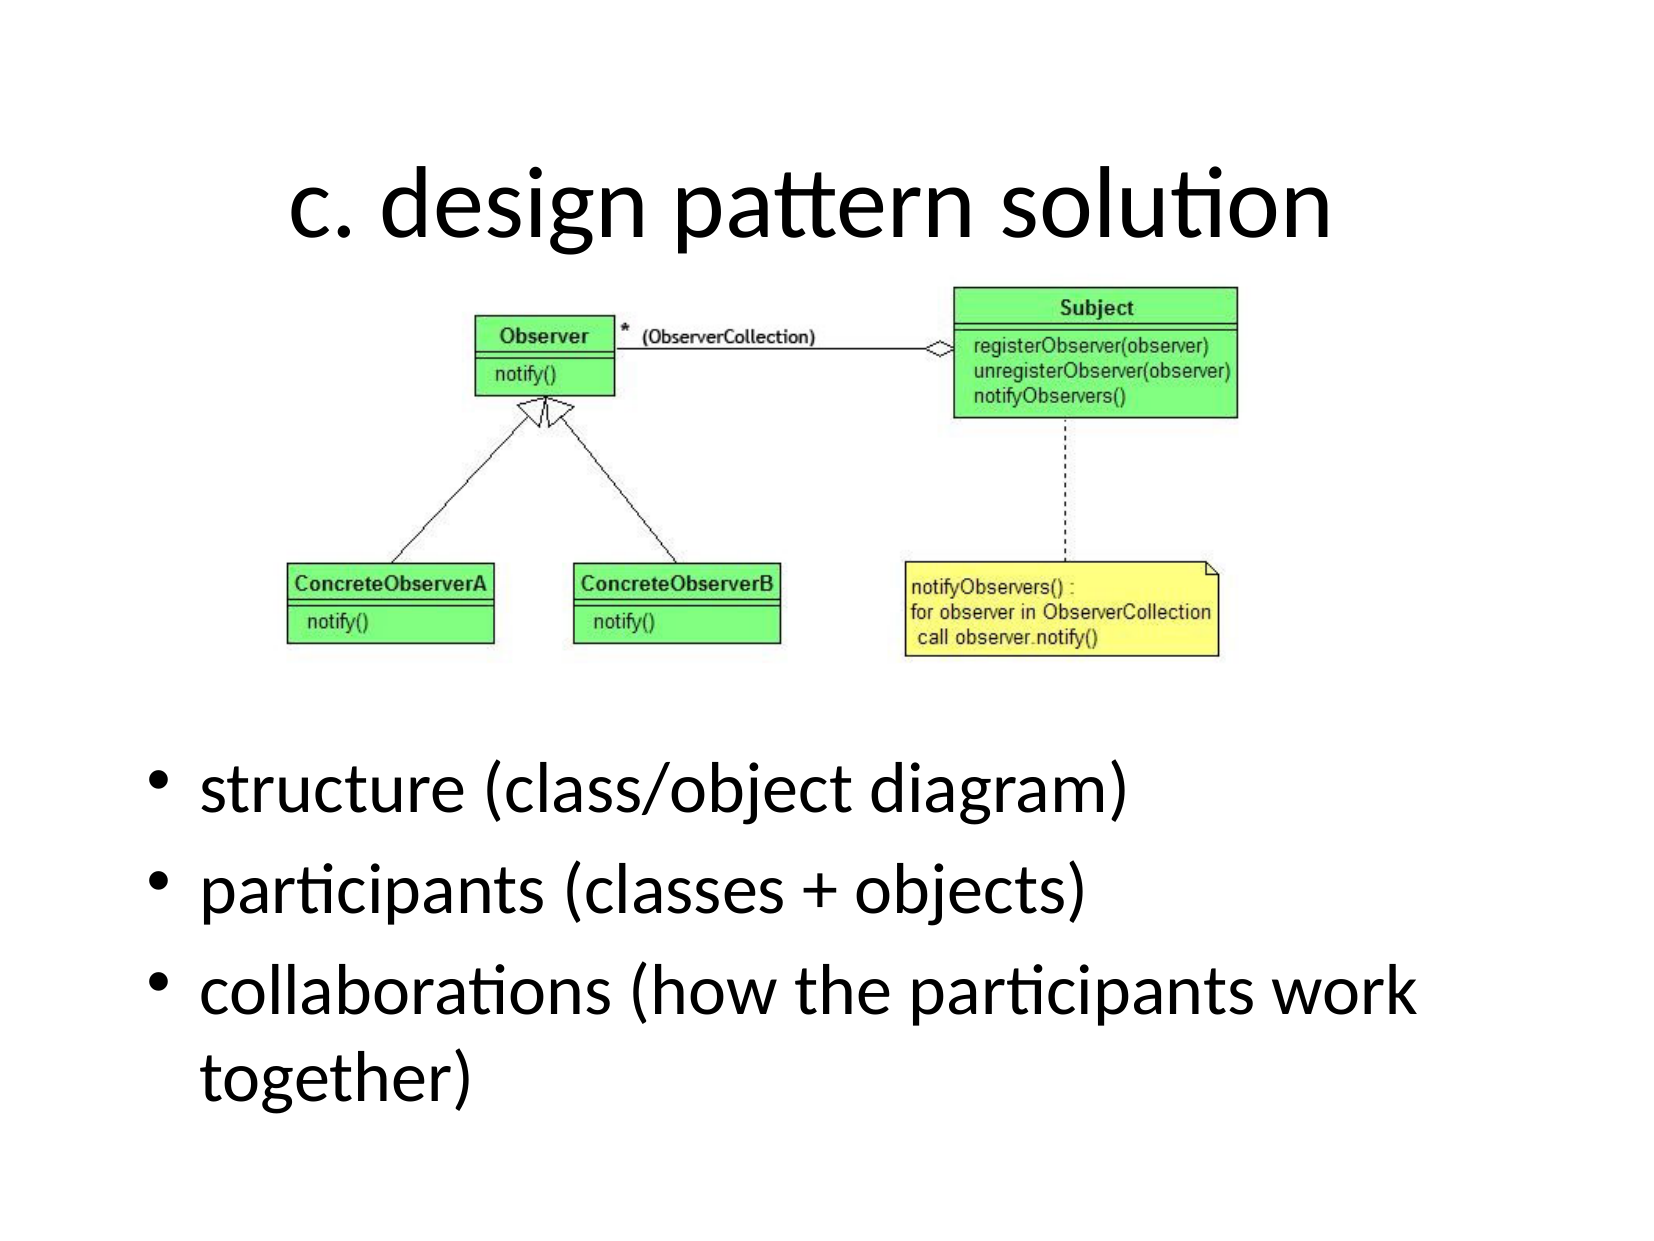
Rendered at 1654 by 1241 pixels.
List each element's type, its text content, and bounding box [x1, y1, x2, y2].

title c. design pattern solution [117, 112, 1506, 281]
list structure (class/object diagram) participants (classes + objects) collaborations (how the participants work together) [112, 732, 1565, 1125]
picture [262, 262, 1265, 682]
